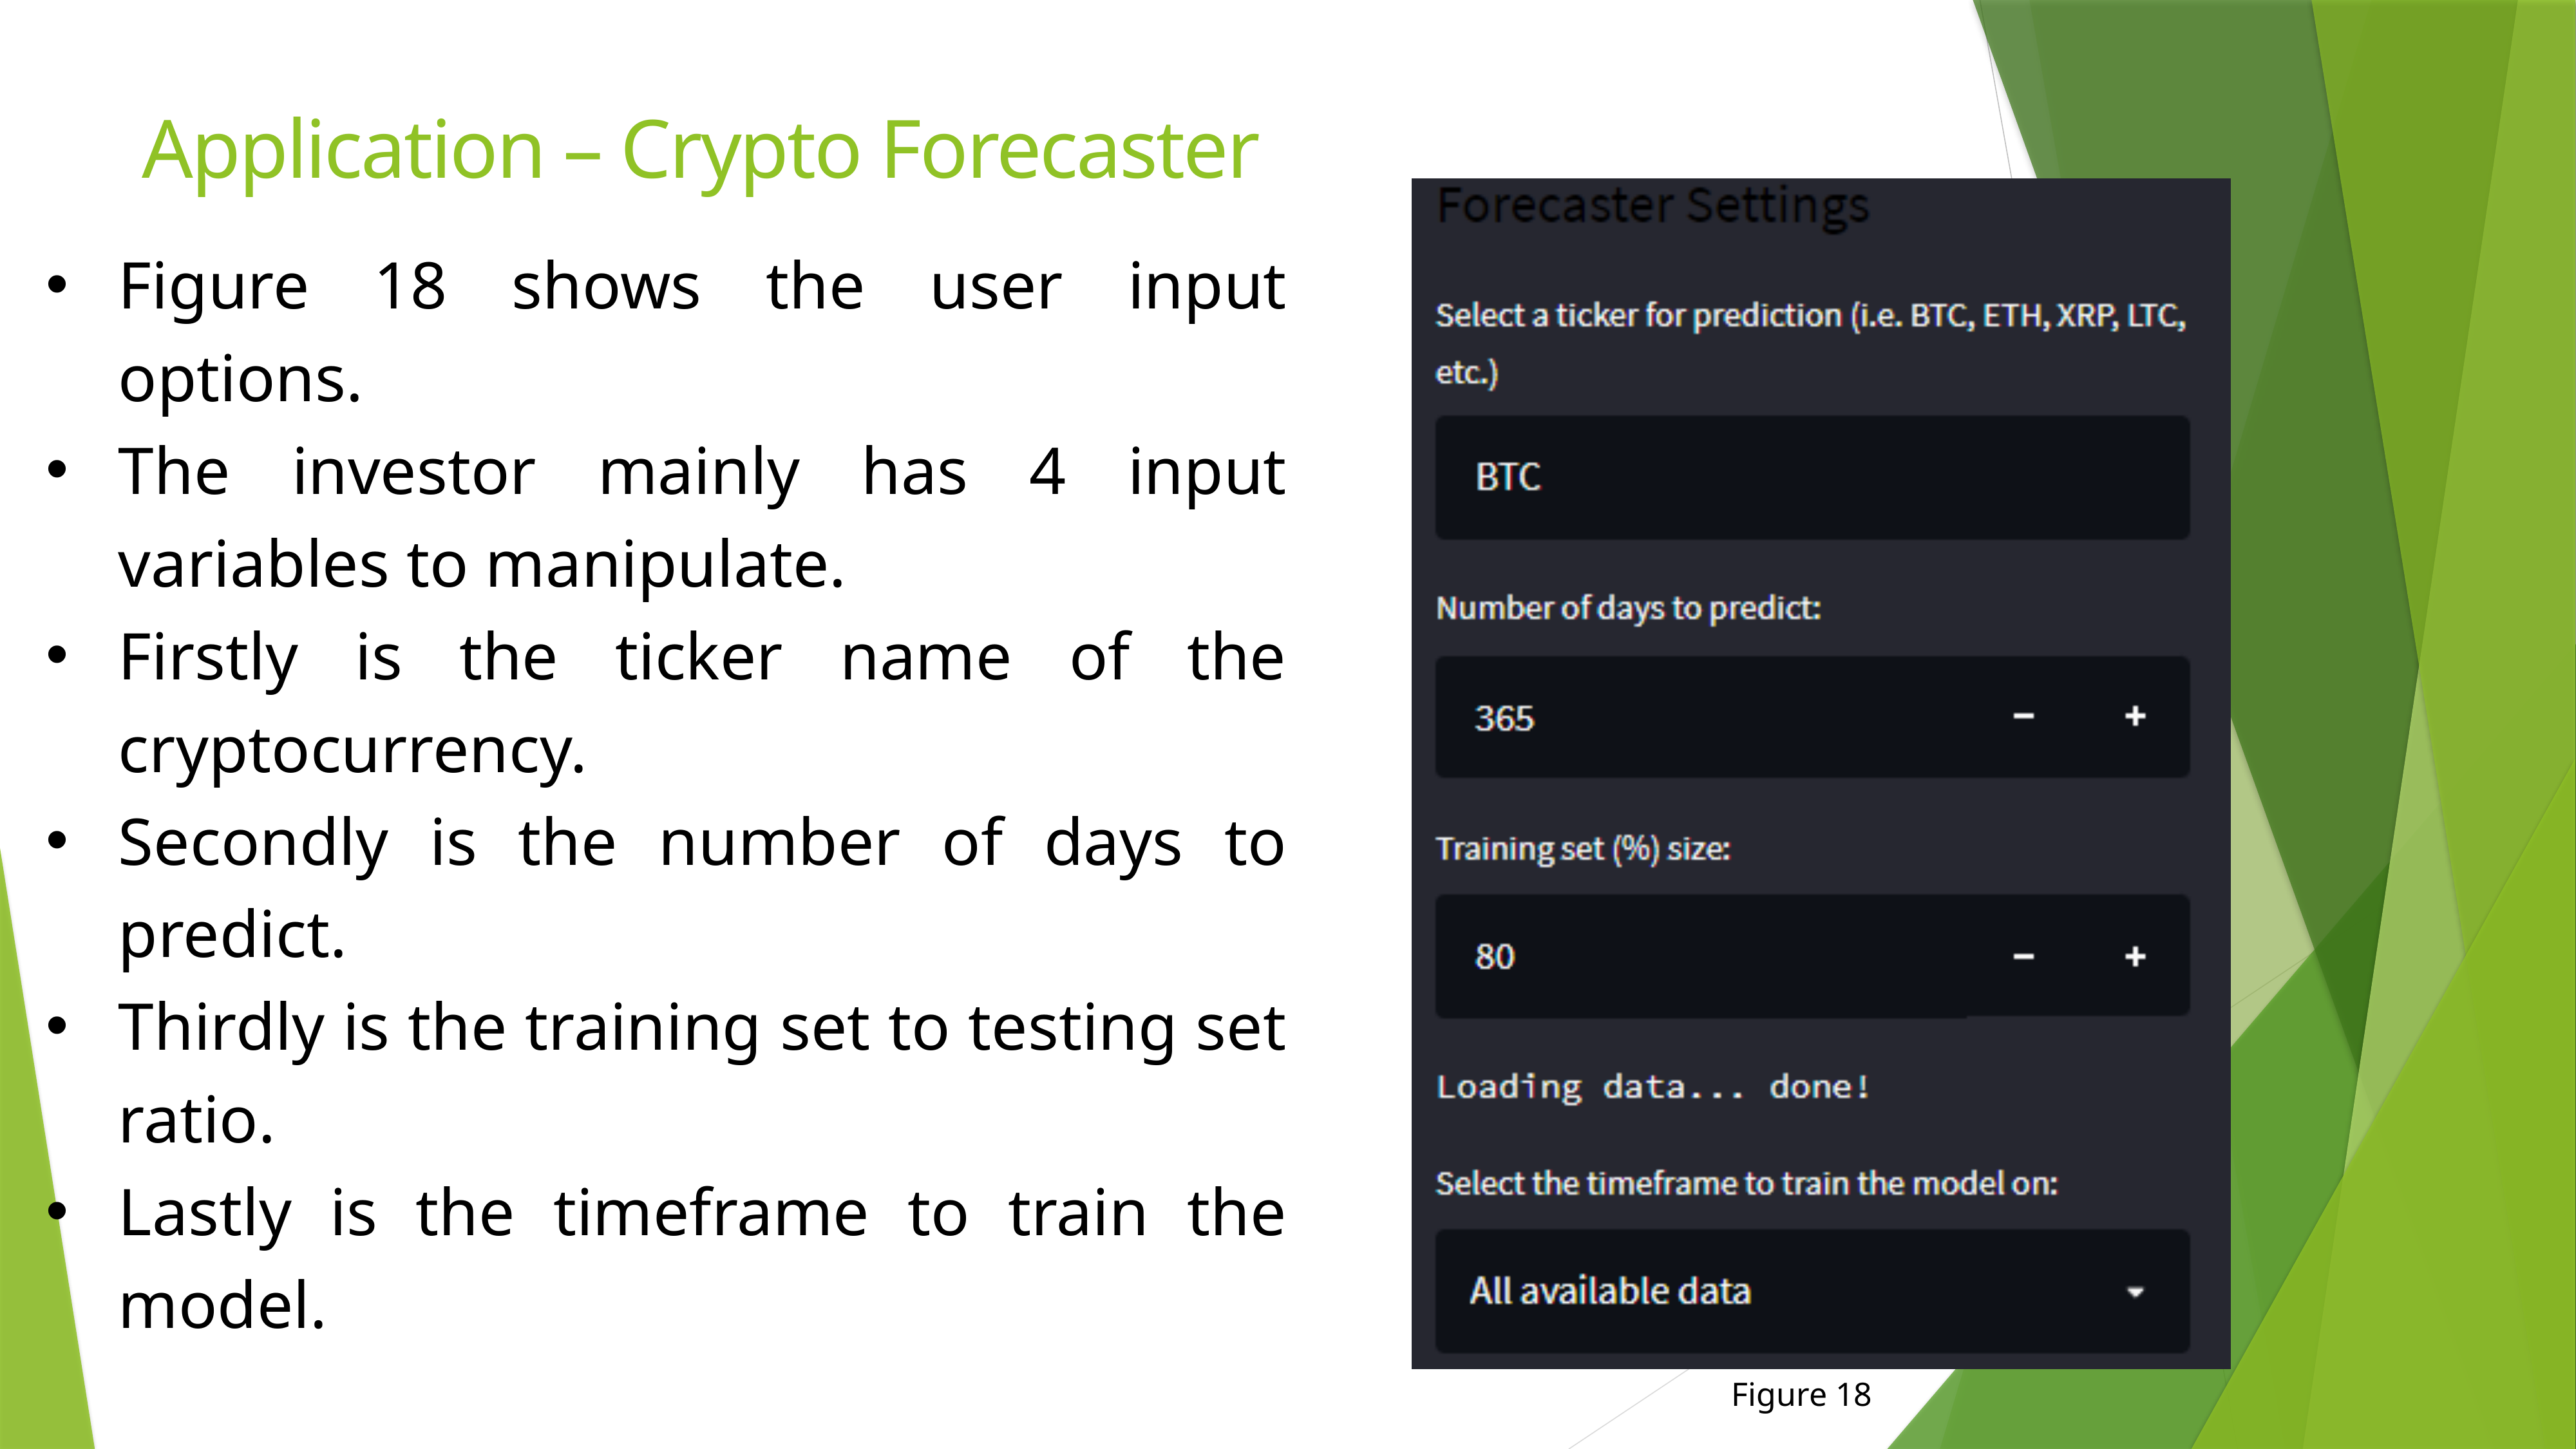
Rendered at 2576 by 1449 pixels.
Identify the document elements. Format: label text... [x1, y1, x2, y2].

picture [1412, 178, 2231, 1370]
text_box Figure 18 [1722, 1374, 1882, 1417]
text_box Application – Crypto Forecaster [142, 97, 1260, 194]
text_box Figure 18 shows the user input options. The investor mainly has 4 input variables to manipulate. Firstly is the ticker name of the cryptocurrency. Secondly is the number of days to predict. Thirdly is the training set to testing set ratio. Lastly is the timeframe to train the model. [36, 224, 1298, 1346]
